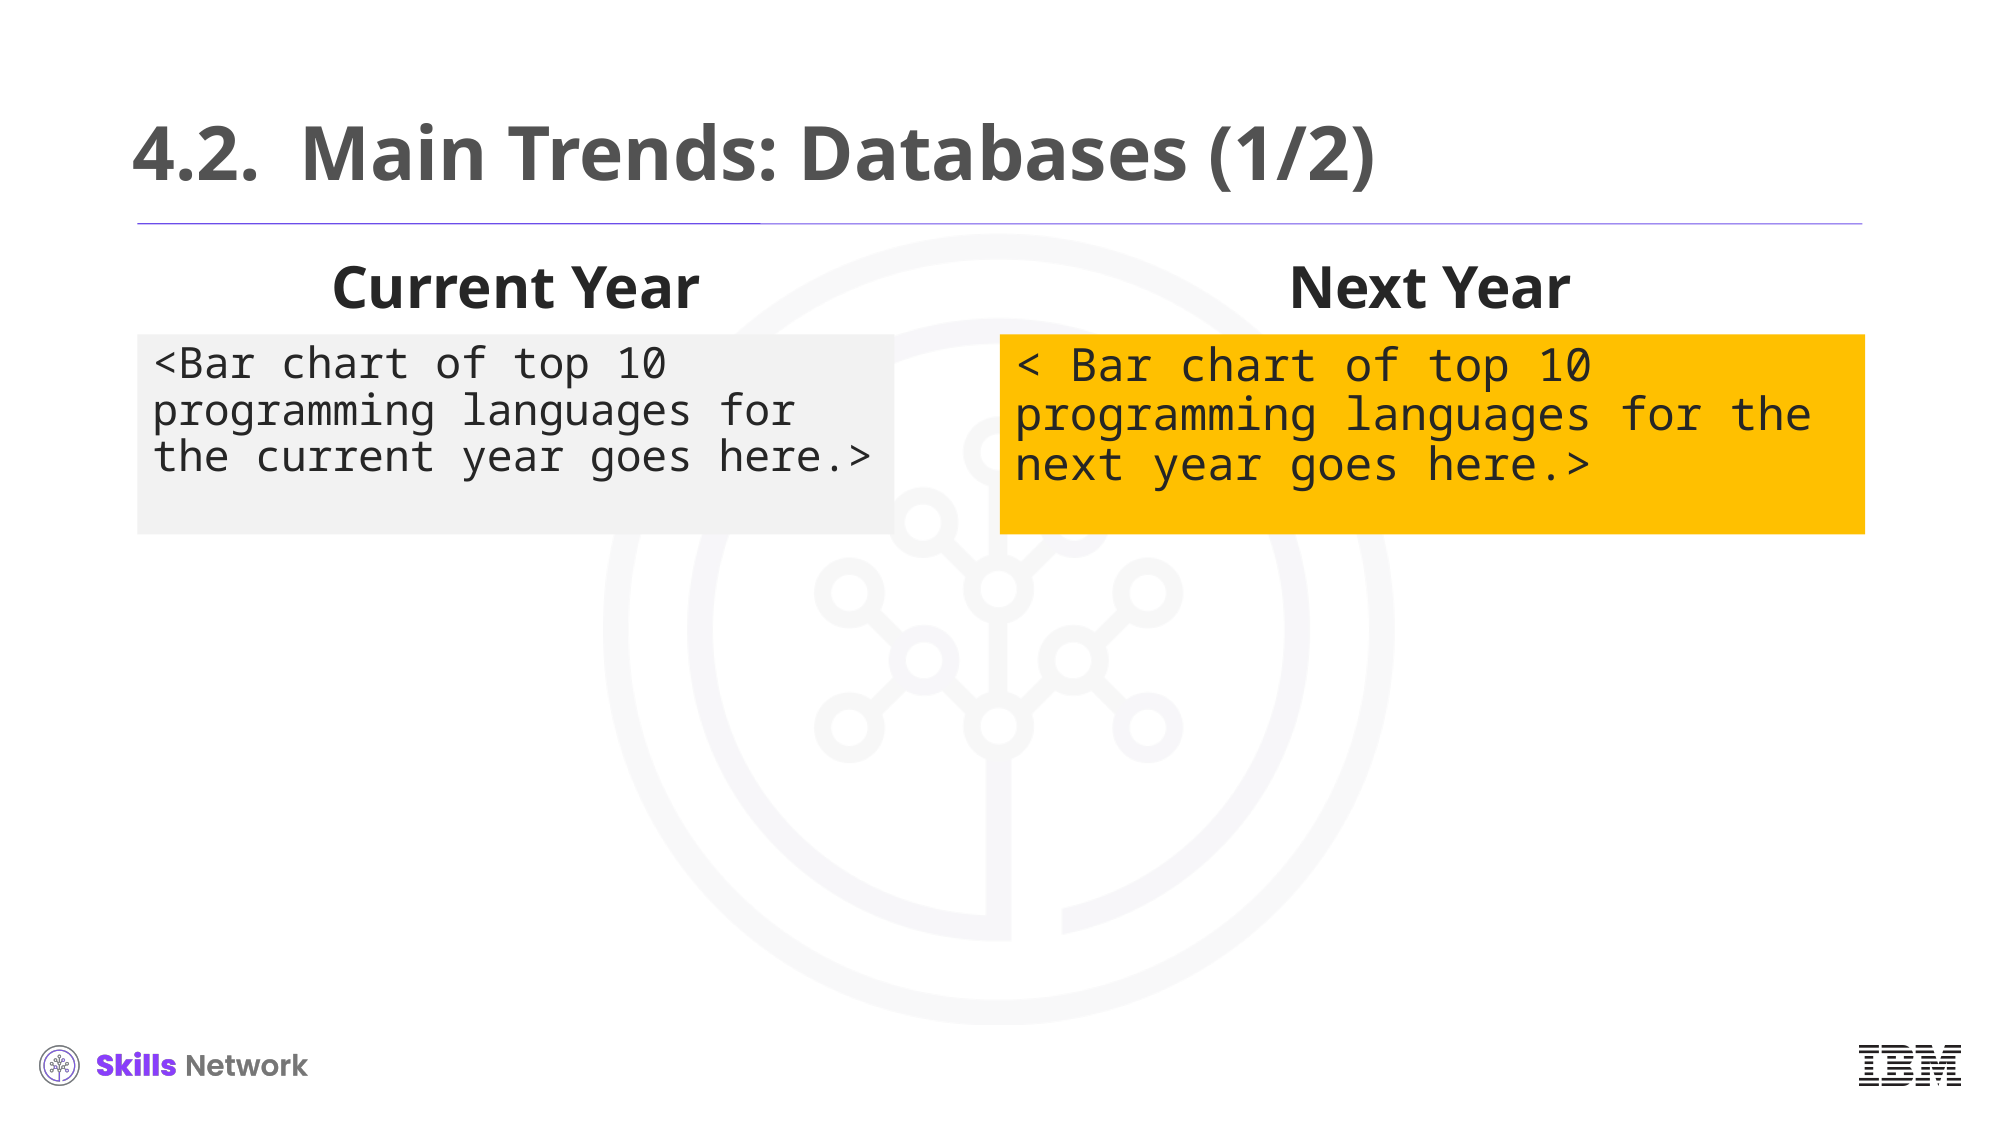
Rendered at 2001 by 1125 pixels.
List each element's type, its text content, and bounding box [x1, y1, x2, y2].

title 4.2. Main Trends: Databases (1/2) [117, 47, 2000, 265]
list Next Year [1012, 250, 1849, 334]
text_box < Bar chart of top 10 programming languages for the next year goes here.> [999, 334, 1866, 535]
picture [1859, 1045, 1961, 1086]
text_box <Bar chart of top 10 programming languages for the current year goes here.> [137, 334, 895, 535]
picture [39, 1045, 308, 1086]
list Current Year [137, 250, 895, 334]
